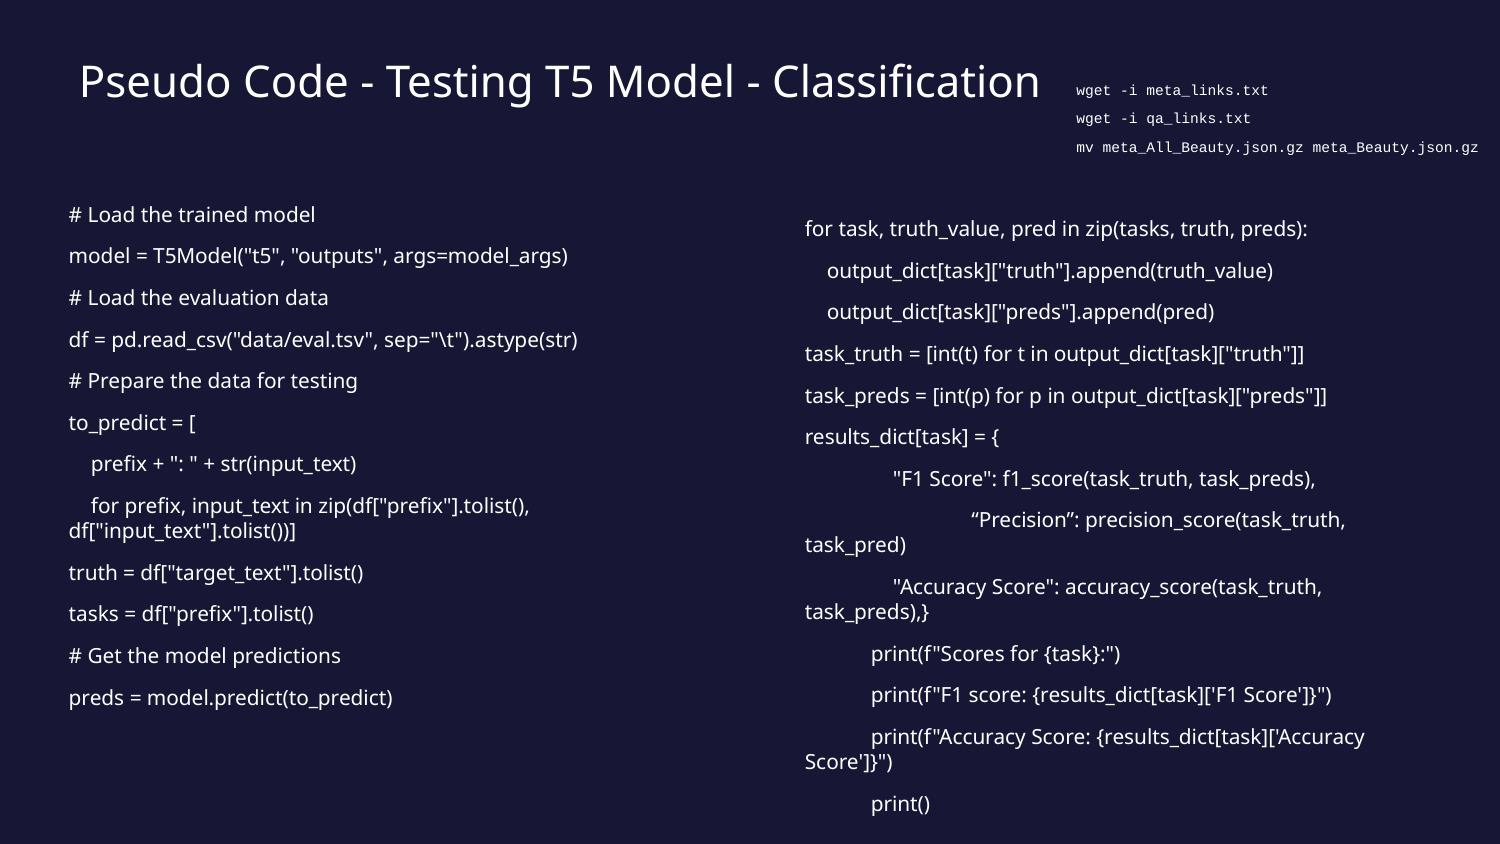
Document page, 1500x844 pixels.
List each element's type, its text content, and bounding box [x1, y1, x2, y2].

text_box wget -i meta_links.txt wget -i qa_links.txt mv meta_All_Beauty.json.gz meta_Beauty.json.gz [1061, 53, 1500, 171]
title Pseudo Code - Testing T5 Model - Classification [78, 53, 1061, 135]
list # Load the trained model model = T5Model("t5", "outputs", args=model_args) # Load the evaluation data df = pd.read_csv("data/eval.tsv", sep="\t").astype(str) # Prepare the data for testing to_predict = [ prefix + ": " + str(input_text) for prefix, input_text in zip(df["prefix"].tolist(), df["input_text"].tolist())] truth = df["target_text"].tolist() tasks = df["prefix"].tolist() # Get the model predictions preds = model.predict(to_predict) [68, 200, 751, 757]
text_box for task, truth_value, pred in zip(tasks, truth, preds): output_dict[task]["truth"].append(truth_value) output_dict[task]["preds"].append(pred) task_truth = [int(t) for t in output_dict[task]["truth"]] task_preds = [int(p) for p in output_dict[task]["preds"]] results_dict[task] = { "F1 Score": f1_score(task_truth, task_preds), “Precision”: precision_score(task_truth, task_pred) "Accuracy Score": accuracy_score(task_truth, task_preds),} print(f"Scores for {task}:") print(f"F1 score: {results_dict[task]['F1 Score']}") print(f"Accuracy Score: {results_dict[task]['Accuracy Score']}") print() [789, 200, 1454, 831]
